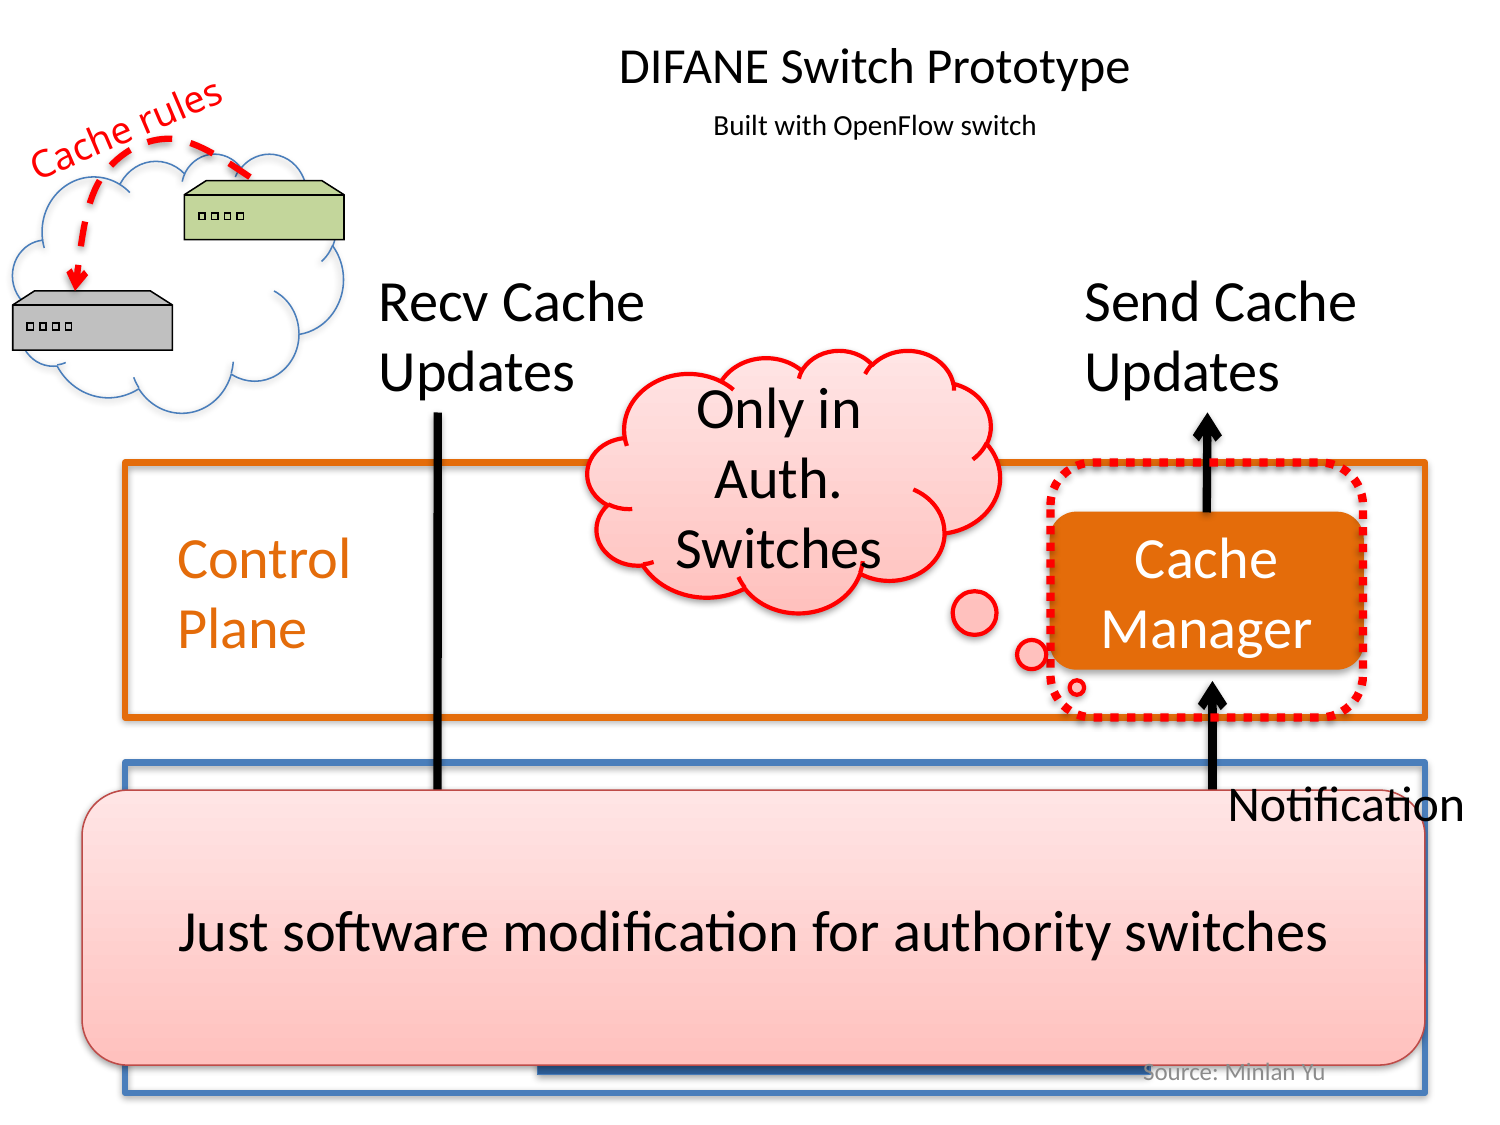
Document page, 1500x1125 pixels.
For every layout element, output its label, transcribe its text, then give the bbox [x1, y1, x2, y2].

text_box Just software modification for authority switches [81, 789, 1426, 1066]
text_box Only in Auth. Switches [1016, 639, 1047, 670]
text_box [446, 462, 1079, 718]
text_box Control Plane [162, 512, 388, 668]
text_box [1049, 461, 1364, 719]
text_box Recv Cache Updates [363, 255, 674, 411]
text_box [69, 139, 252, 291]
text_box [446, 762, 1203, 787]
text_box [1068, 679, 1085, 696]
text_box Notification [1212, 763, 1500, 899]
title DIFANE Switch Prototype Built with OpenFlow switch [200, 24, 1500, 150]
slide_number [75, 1042, 425, 1103]
text_box [425, 1074, 972, 1093]
text_box [124, 462, 428, 718]
text_box [184, 180, 344, 240]
text_box Only in Auth. Switches [586, 350, 1001, 615]
text_box Source: Minlan Yu [972, 1037, 1498, 1103]
text_box Cache rules [5, 53, 245, 201]
text_box Only in Auth. Switches [951, 590, 998, 636]
text_box [24, 227, 345, 415]
text_box [124, 762, 428, 787]
text_box Send Cache Updates [1069, 255, 1386, 411]
text_box [12, 290, 173, 351]
text_box [1334, 462, 1426, 718]
text_box [11, 176, 97, 300]
text_box [220, 153, 306, 180]
